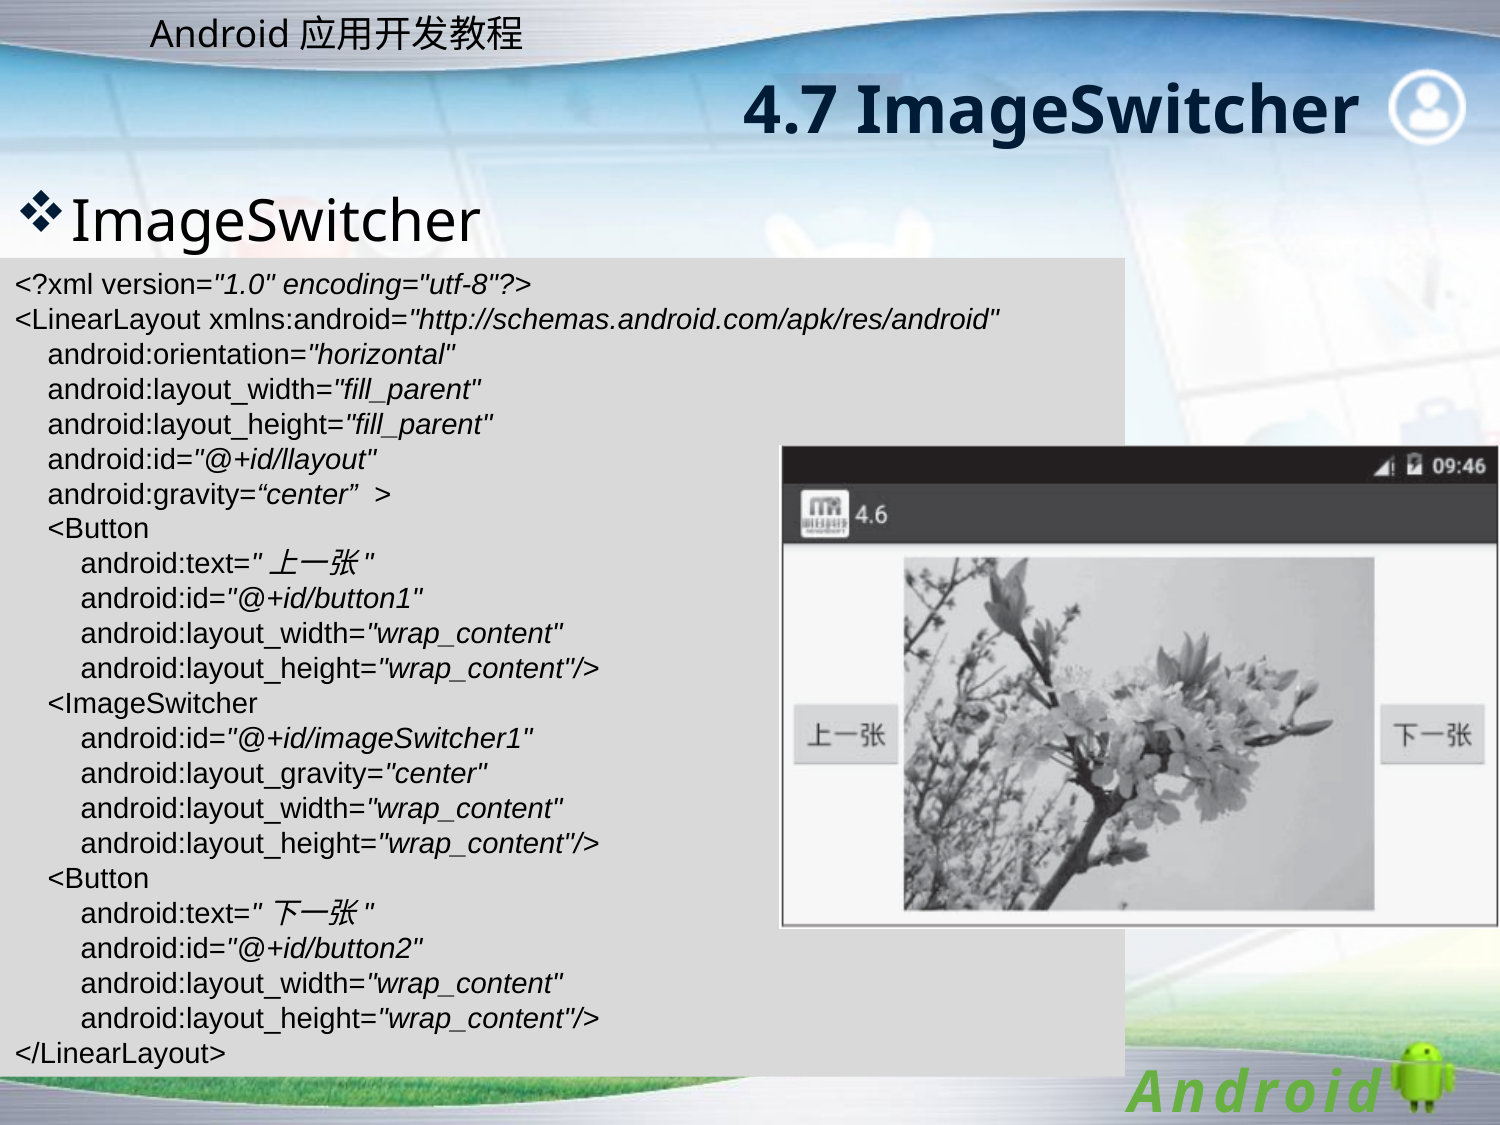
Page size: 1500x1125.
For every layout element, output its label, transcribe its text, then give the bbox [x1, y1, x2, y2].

picture [0, 0, 1500, 1125]
title 4.7 ImageSwitcher [213, 66, 1377, 147]
list ImageSwitcher [0, 175, 1324, 270]
text_box <?xml version="1.0" encoding="utf-8"?> <LinearLayout xmlns:android="http://schemas.android.com/apk/res/android" android:orientation="horizontal" android:layout_width="fill_parent" android:layout_height="fill_parent" android:id="@+id/llayout" android:gravity=“center” > <Button android:text="上一张" android:id="@+id/button1" android:layout_width="wrap_content" android:layout_height="wrap_content"/> <ImageSwitcher android:id="@+id/imageSwitcher1" android:layout_gravity="center" android:layout_width="wrap_content" android:layout_height="wrap_content"/> <Button android:text="下一张" android:id="@+id/button2" android:layout_width="wrap_content" android:layout_height="wrap_content"/> </LinearLayout> [0, 270, 1125, 1077]
